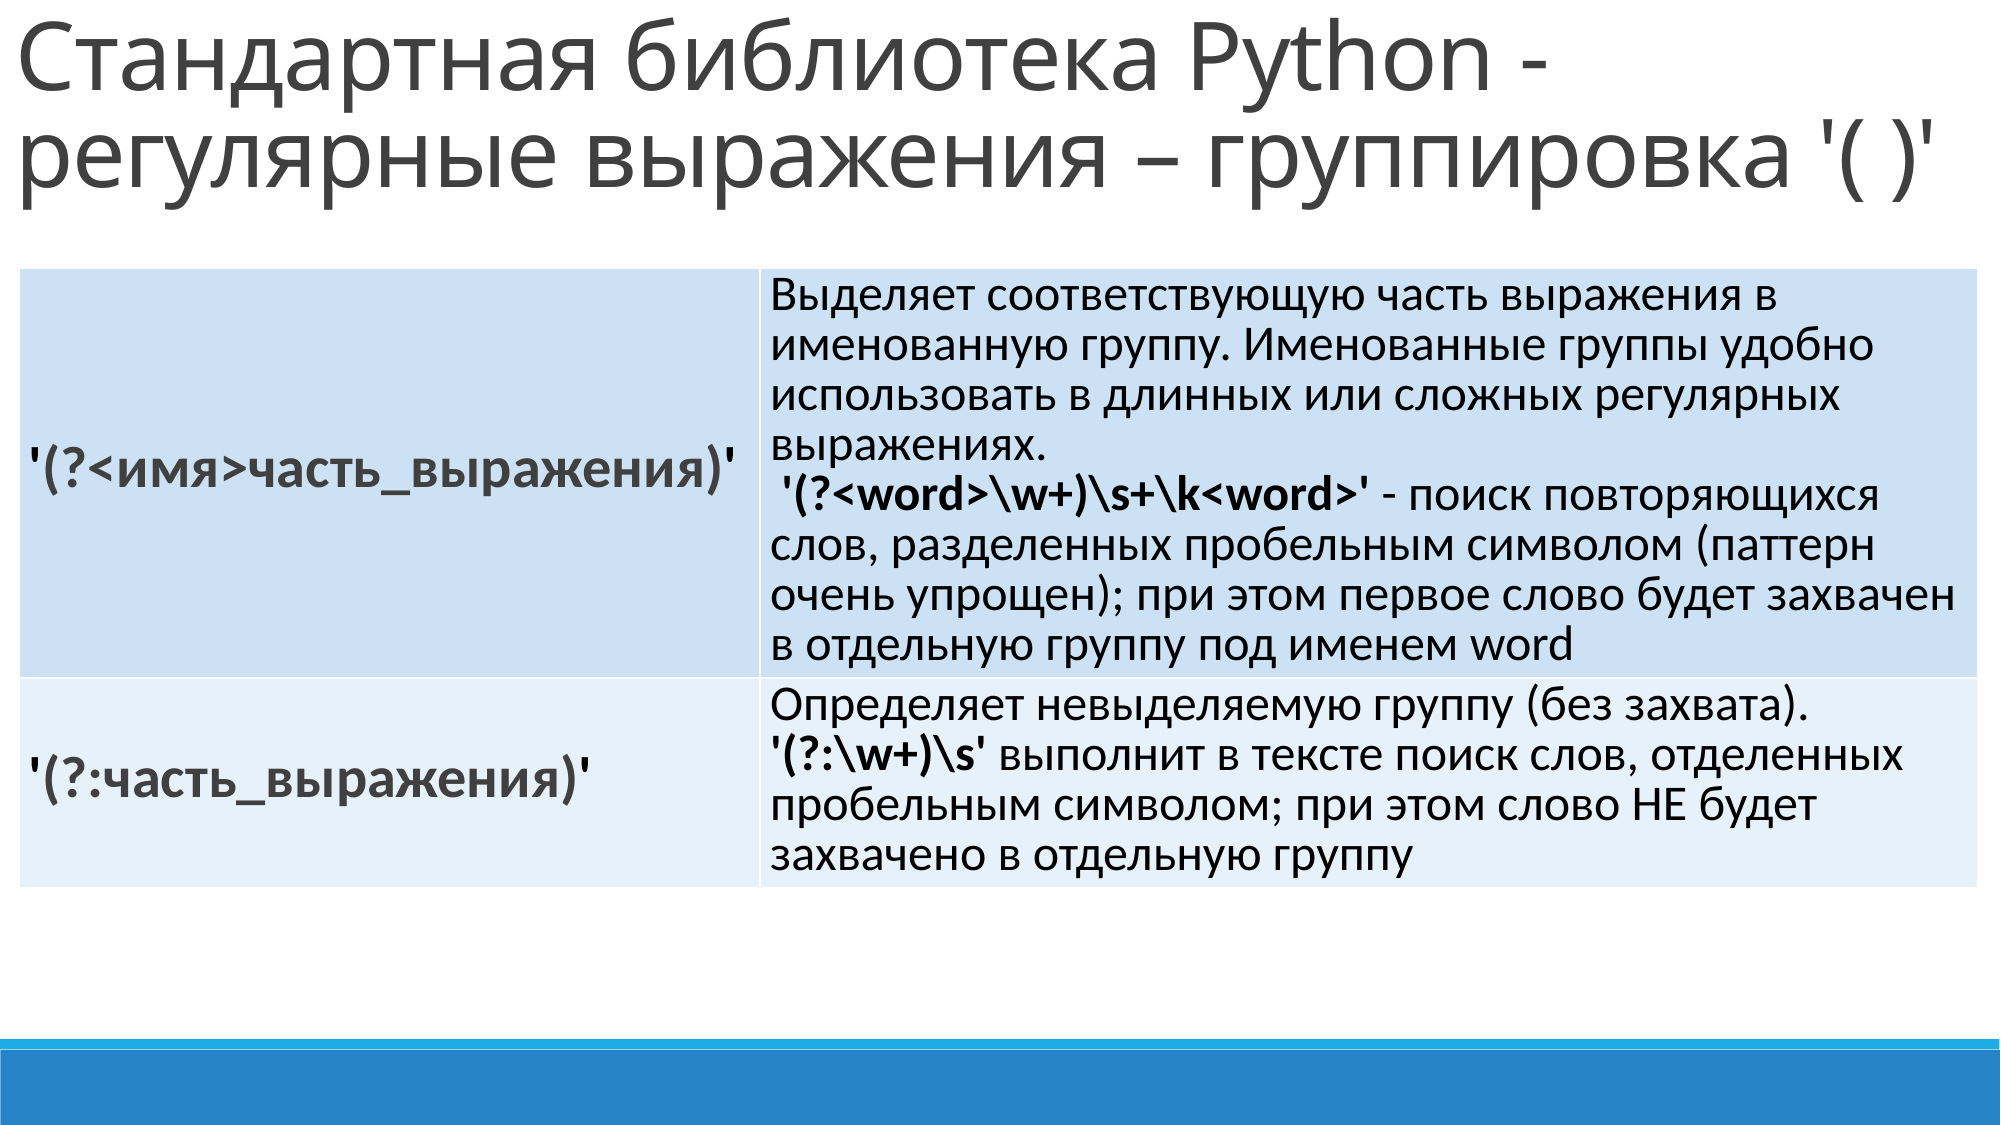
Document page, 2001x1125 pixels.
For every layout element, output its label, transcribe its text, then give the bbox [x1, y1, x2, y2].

table_header Выделяет соответствующую часть выражения в именованную группу. Именованные группы удобно использовать в длинных или сложных регулярных выражениях. '(?<word>\w+)\s+\k<word>' - поиск повторяющихся слов, разделенных пробельным символом (паттерн очень упрощен); при этом первое слово будет захвачен в отдельную группу под именем word [761, 269, 1977, 677]
table_header '(?<имя>часть_выражения)' [20, 269, 759, 677]
table_cell Определяет невыделяемую группу (без захвата). '(?:\w+)\s' выполнит в тексте поиск слов, отделенных пробельным символом; при этом слово НЕ будет захвачено в отдельную группу [761, 679, 1977, 887]
text_box Стандартная библиотека Python - регулярные выражения – группировка '( )' [0, 0, 1978, 215]
table_cell '(?:часть_выражения)' [20, 679, 759, 887]
